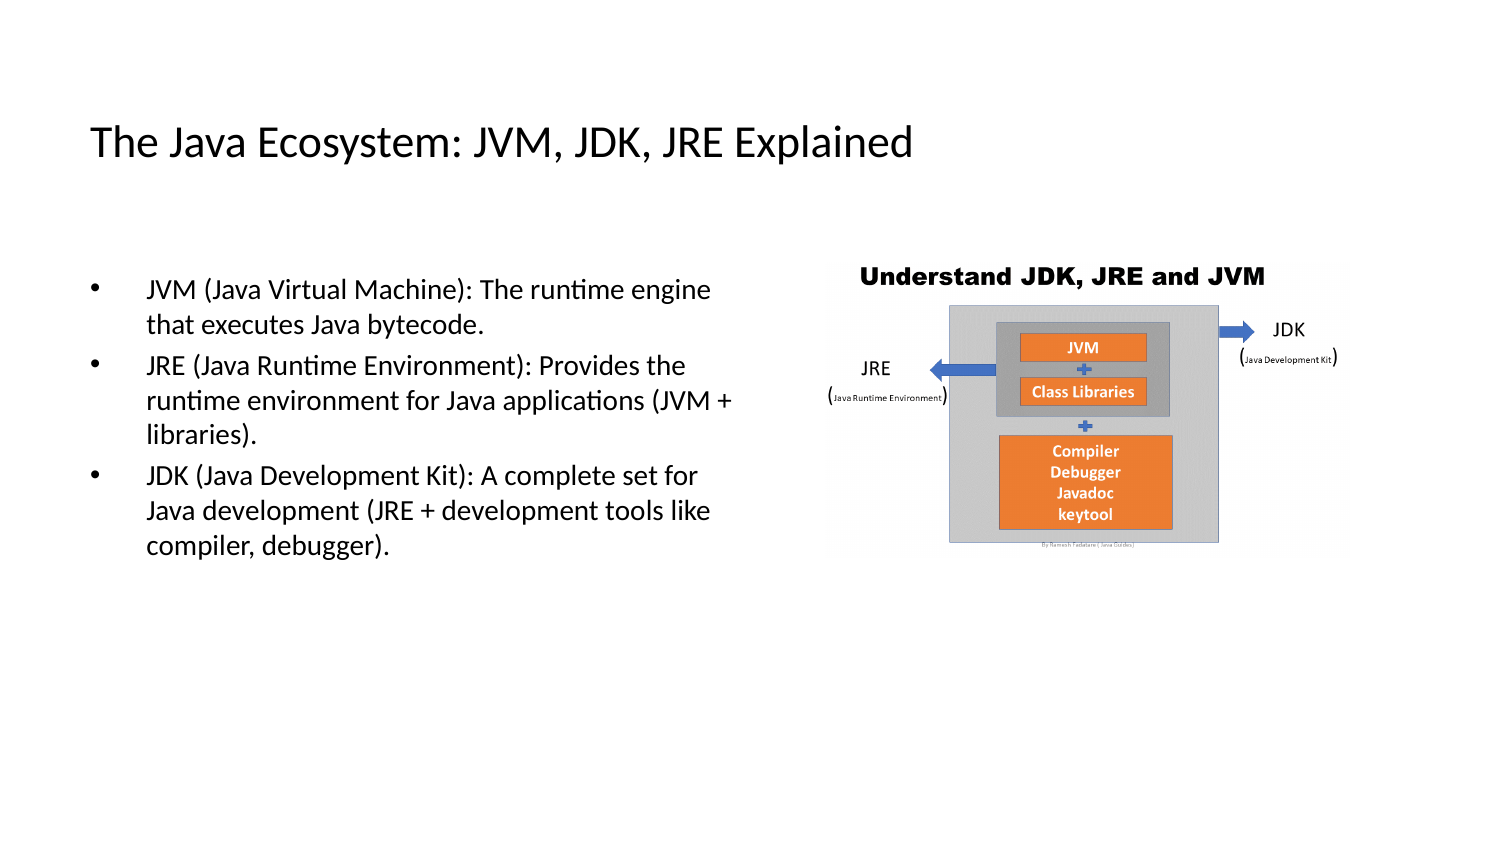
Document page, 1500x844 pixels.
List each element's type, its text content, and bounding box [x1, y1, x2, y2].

list JVM (Java Virtual Machine): The runtime engine that executes Java bytecode. JRE (Java Runtime Environment): Provides the runtime environment for Java applications (JVM + libraries). JDK (Java Development Kit): A complete set for Java development (JRE + development tools like compiler, debugger). [75, 262, 750, 844]
title The Java Ecosystem: JVM, JDK, JRE Explained [75, 45, 1425, 233]
picture [824, 262, 1351, 559]
